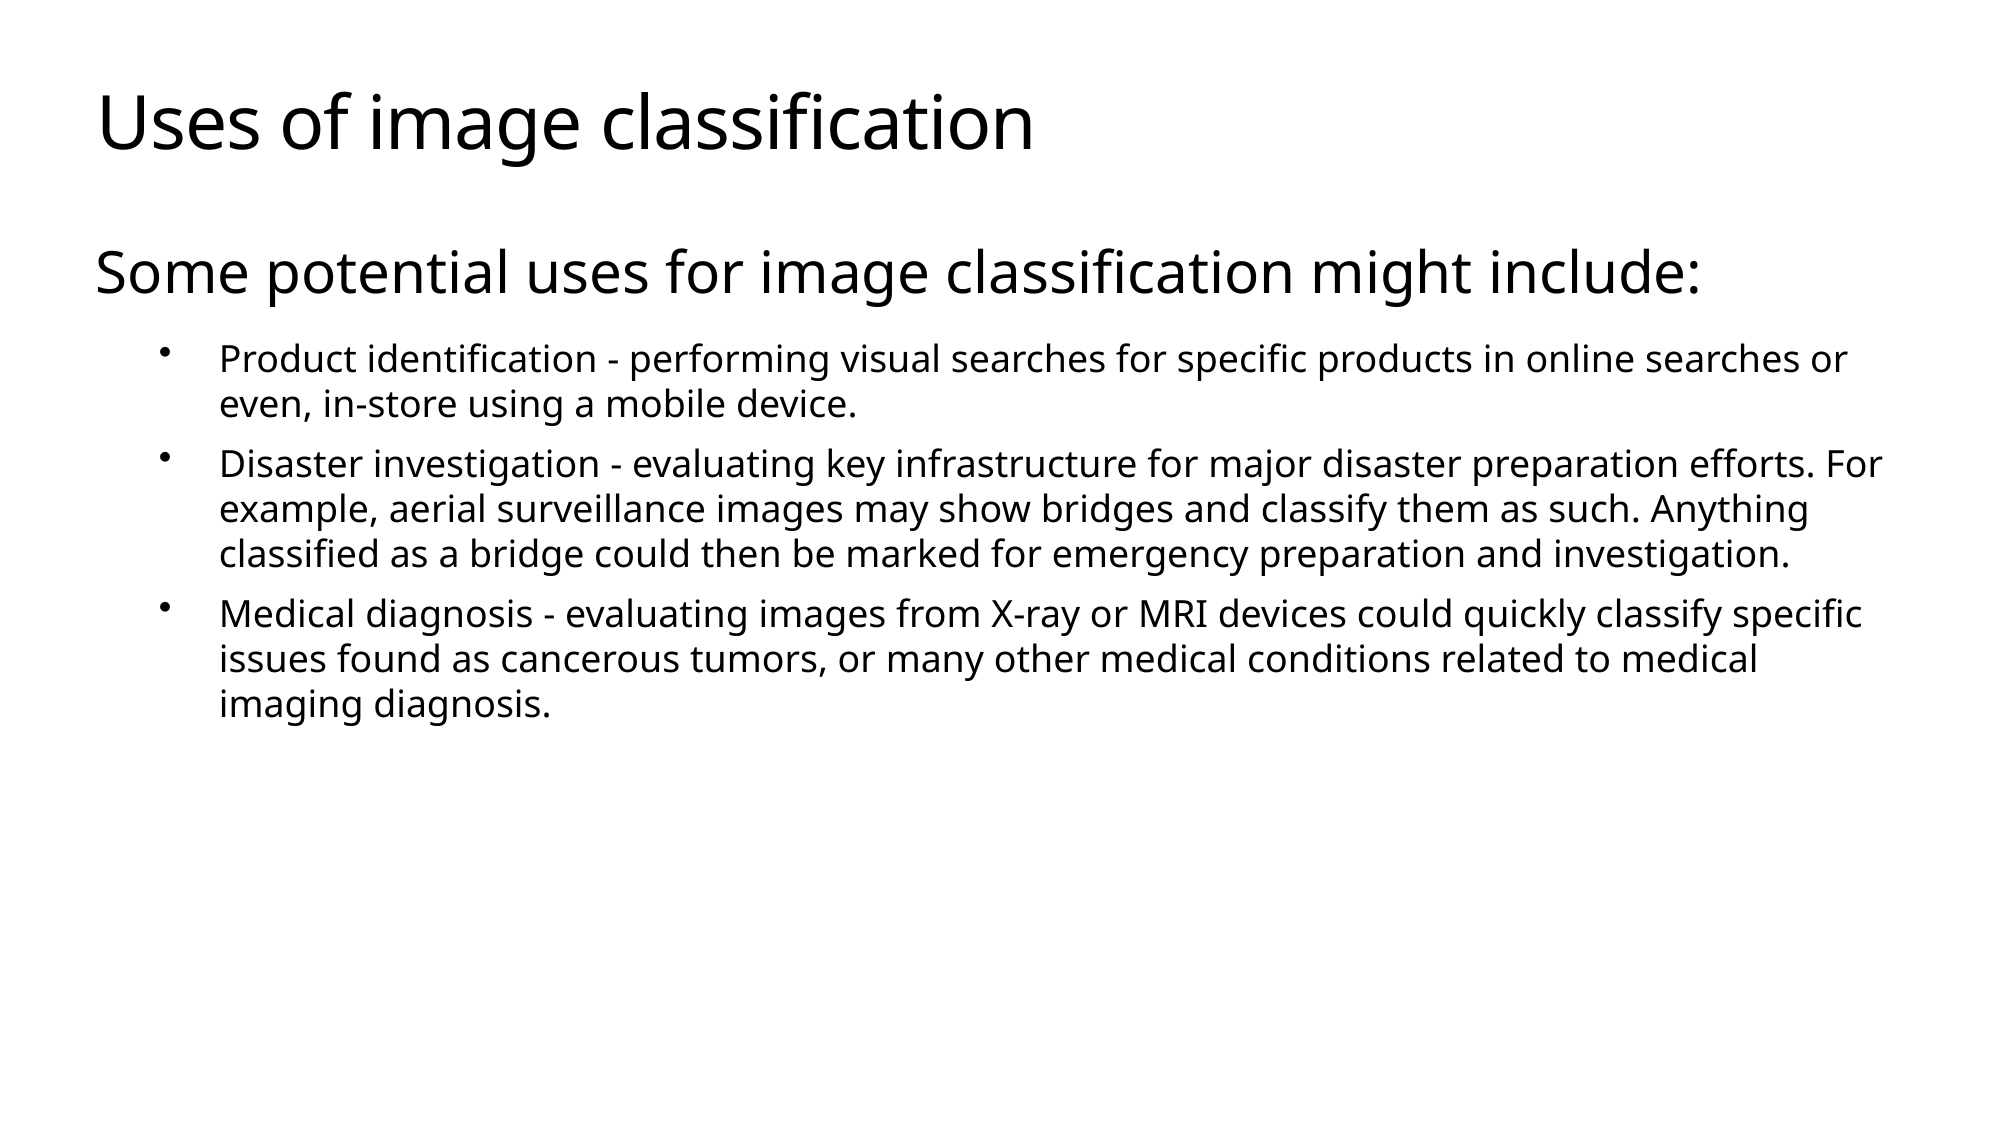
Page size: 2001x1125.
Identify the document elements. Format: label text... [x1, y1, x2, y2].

list Some potential uses for image classification might include: [95, 235, 1904, 306]
title Uses of image classification [96, 75, 1904, 165]
text_box Product identification - performing visual searches for specific products in online searches or even, in-store using a mobile device. Disaster investigation - evaluating key infrastructure for major disaster preparation efforts. For example, aerial surveillance images may show bridges and classify them as such. Anything classified as a bridge could then be marked for emergency preparation and investigation. Medical diagnosis - evaluating images from X-ray or MRI devices could quickly classify specific issues found as cancerous tumors, or many other medical conditions related to medical imaging diagnosis. [99, 326, 1901, 733]
